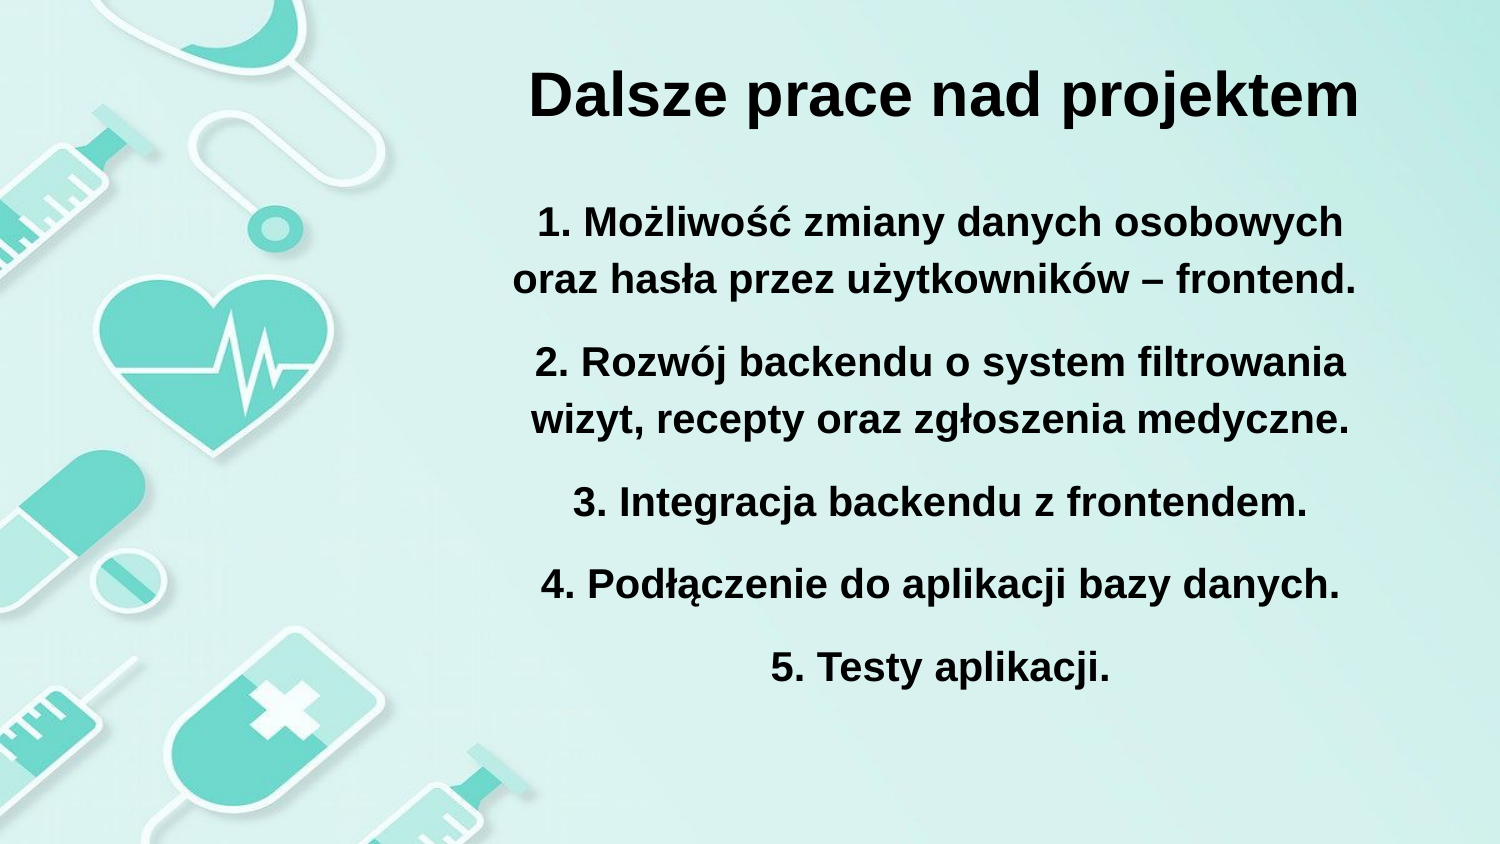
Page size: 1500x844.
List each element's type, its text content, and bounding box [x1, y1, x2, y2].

list 1. Możliwość zmiany danych osobowych oraz hasła przez użytkowników – frontend. 2. Rozwój backendu o system filtrowania wizyt, recepty oraz zgłoszenia medyczne. 3. Integracja backendu z frontendem. 4. Podłączenie do aplikacji bazy danych. 5. Testy aplikacji. [414, 172, 1392, 844]
title Dalsze prace nad projektem [514, 38, 1435, 133]
picture [0, 0, 1500, 844]
